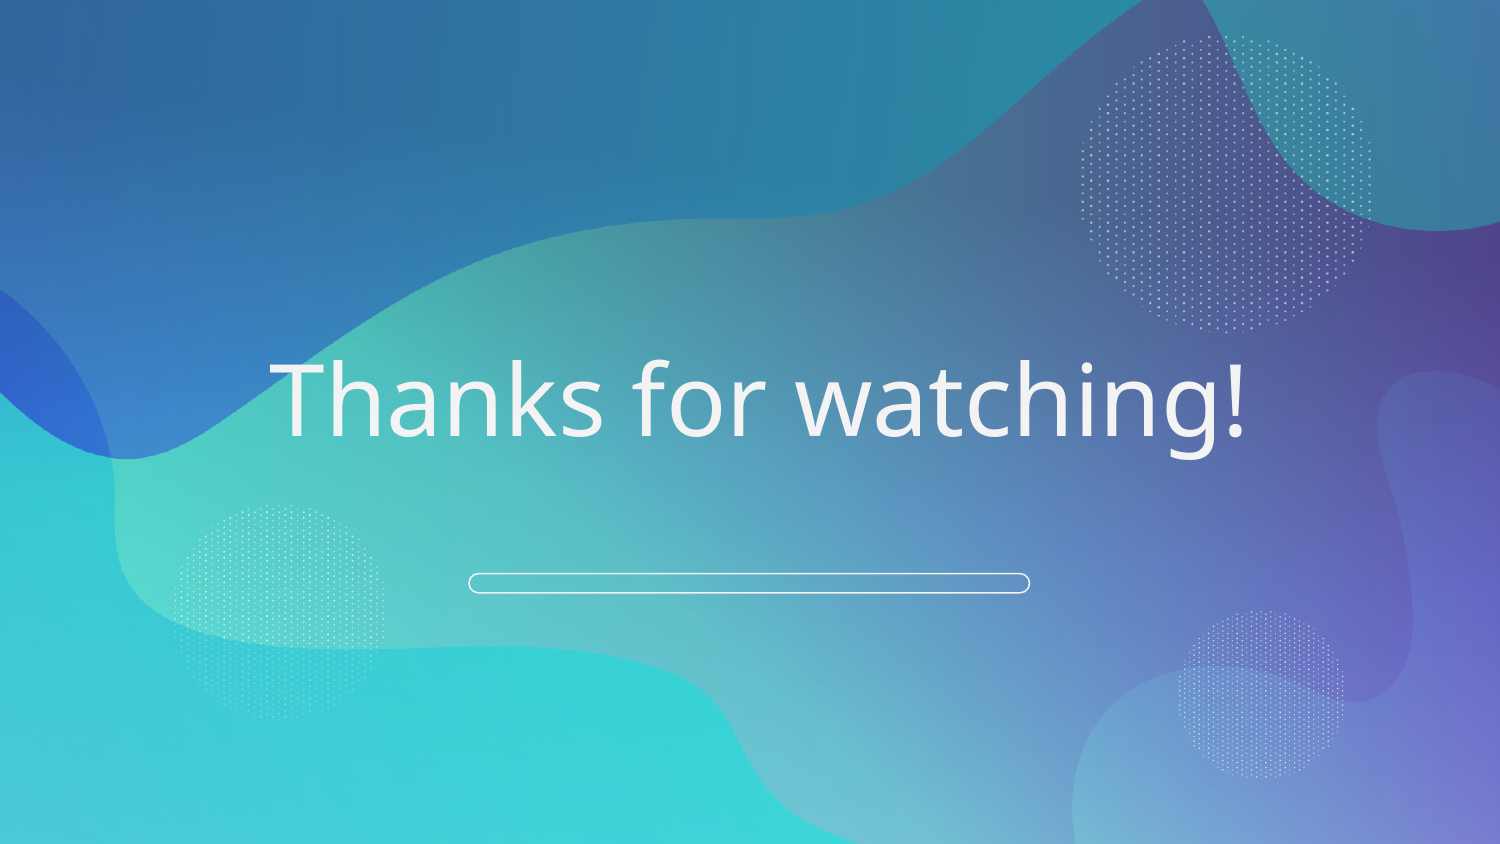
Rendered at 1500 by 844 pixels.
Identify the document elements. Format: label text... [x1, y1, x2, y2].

picture [0, 0, 1500, 844]
text_box [468, 573, 1030, 593]
title Thanks for watching! [151, 319, 1369, 475]
